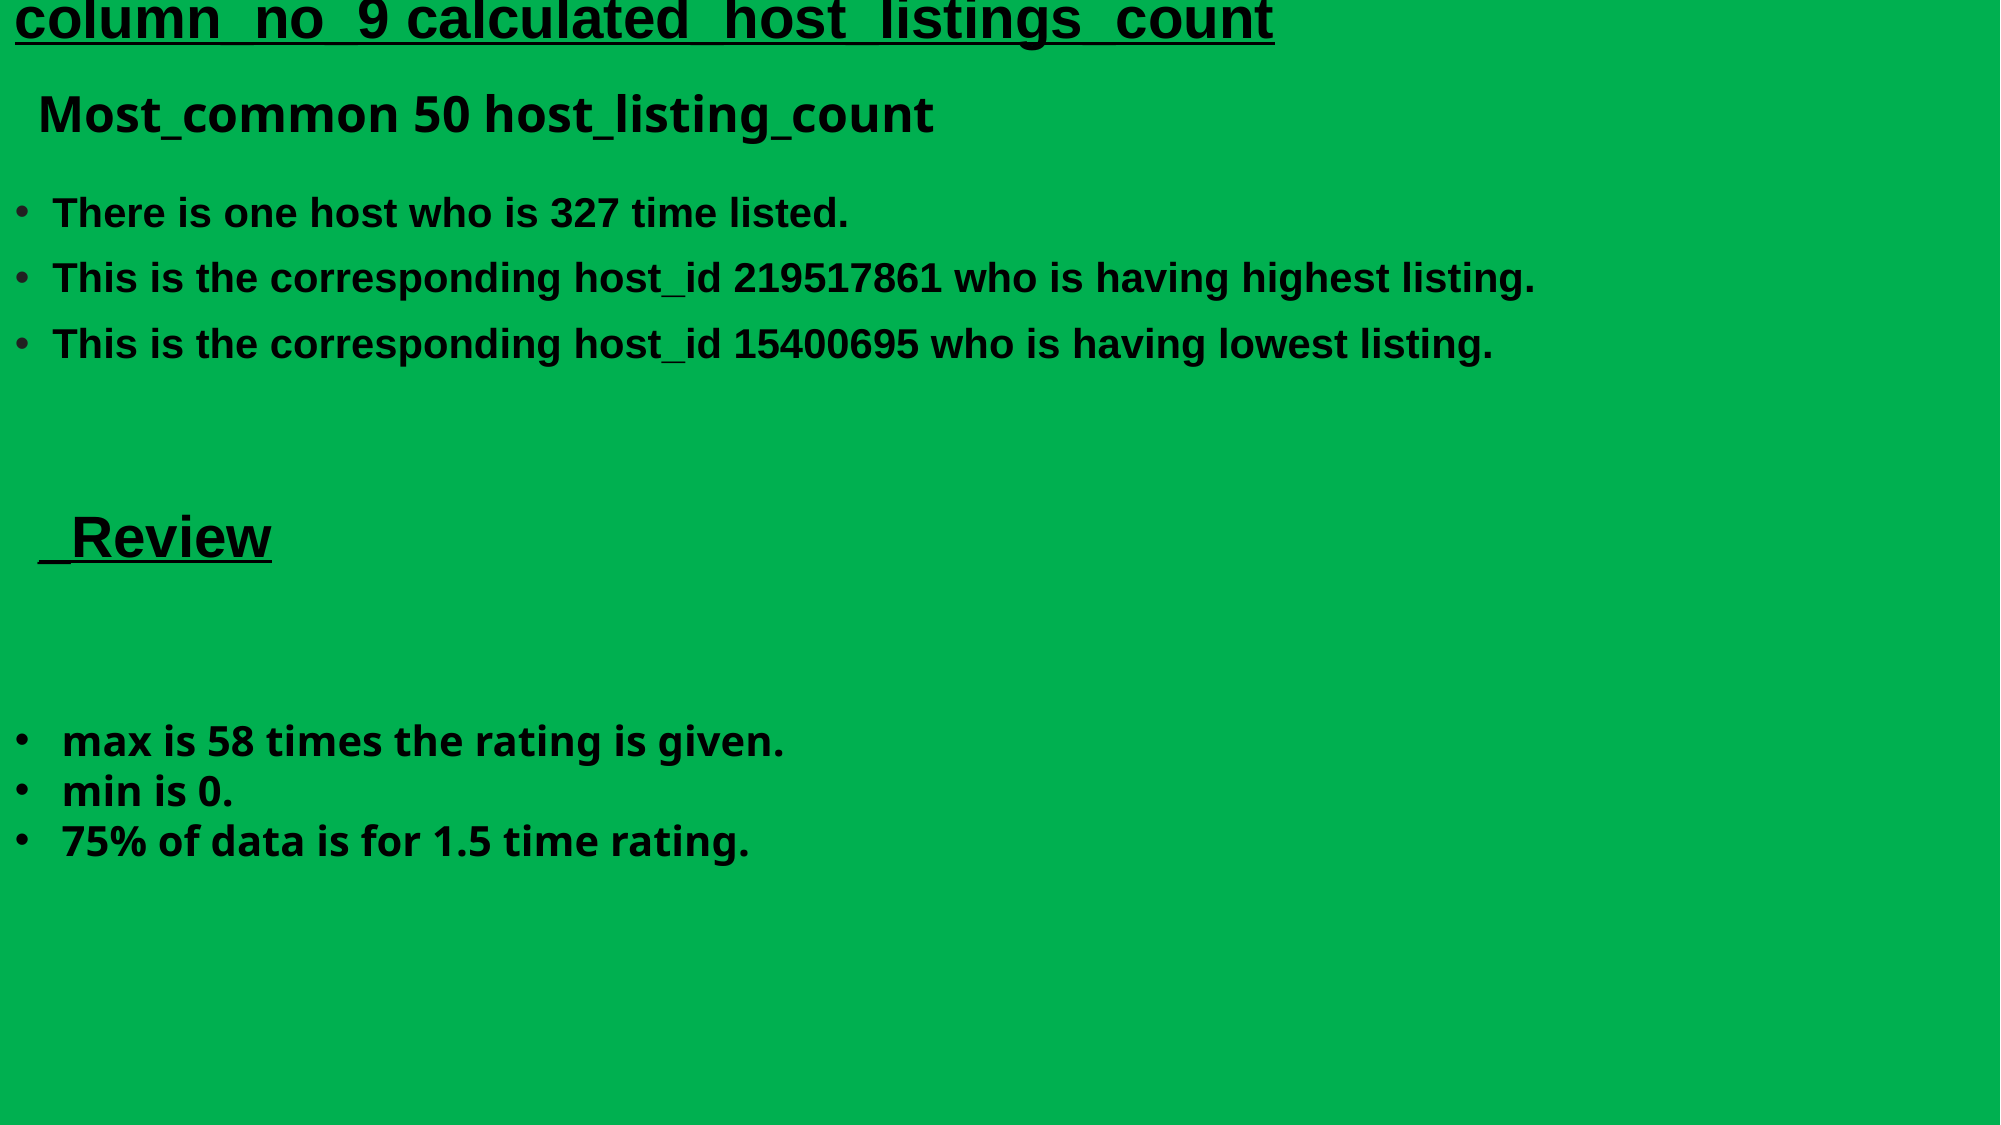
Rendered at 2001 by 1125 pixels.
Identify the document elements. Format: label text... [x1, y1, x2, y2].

text_box _Review [23, 491, 288, 622]
text_box Most_common 50 host_listing_count [22, 75, 1046, 150]
text_box max is 58 times the rating is given. min is 0. 75% of data is for 1.5 time rating. [0, 707, 1923, 873]
text_box column_no_9 calculated_host_listings_count [0, 0, 1398, 159]
